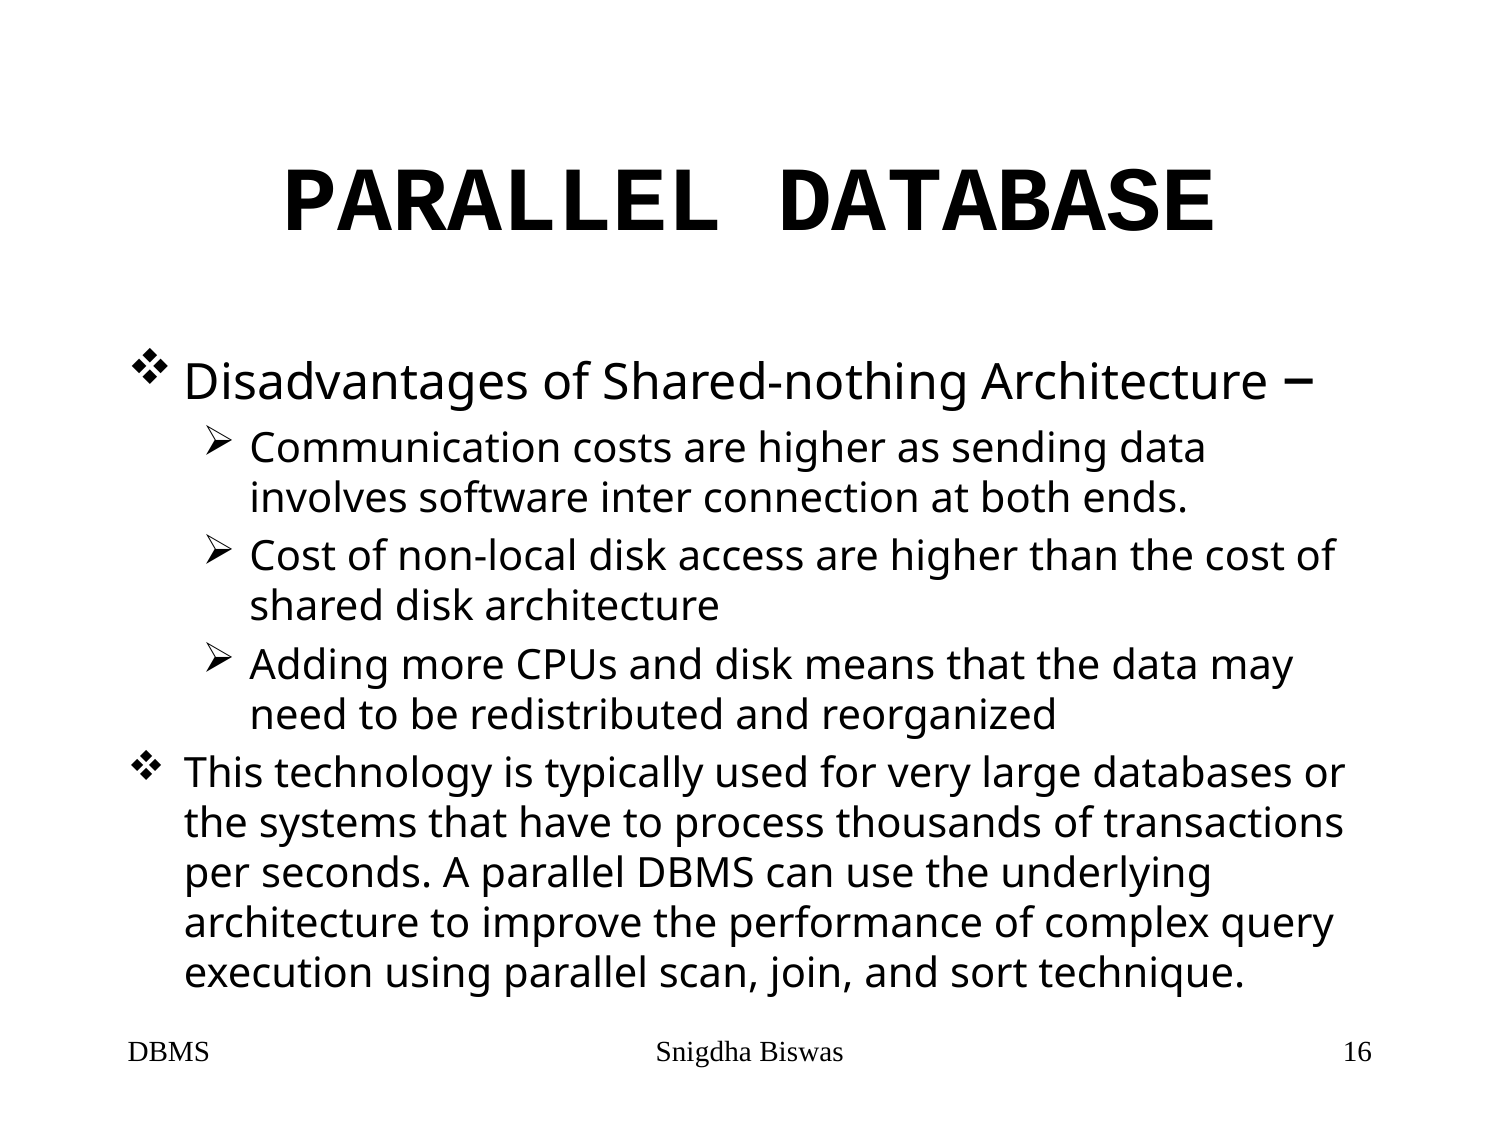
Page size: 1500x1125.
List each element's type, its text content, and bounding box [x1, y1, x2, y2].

slide_number 16 [1074, 1024, 1388, 1101]
slide_number DBMS [112, 1024, 426, 1101]
list Disadvantages of Shared-nothing Architecture – Communication costs are higher as sending data involves software inter connection at both ends. Cost of non-local disk access are higher than the cost of shared disk architecture Adding more CPUs and disk means that the data may need to be redistributed and reorganized This technology is typically used for very large databases or the systems that have to process thousands of transactions per seconds. A parallel DBMS can use the underlying architecture to improve the performance of complex query execution using parallel scan, join, and sort technique. [112, 324, 1388, 1001]
title PARALLEL DATABASE [112, 99, 1388, 288]
footer Snigdha Biswas [512, 1024, 988, 1101]
